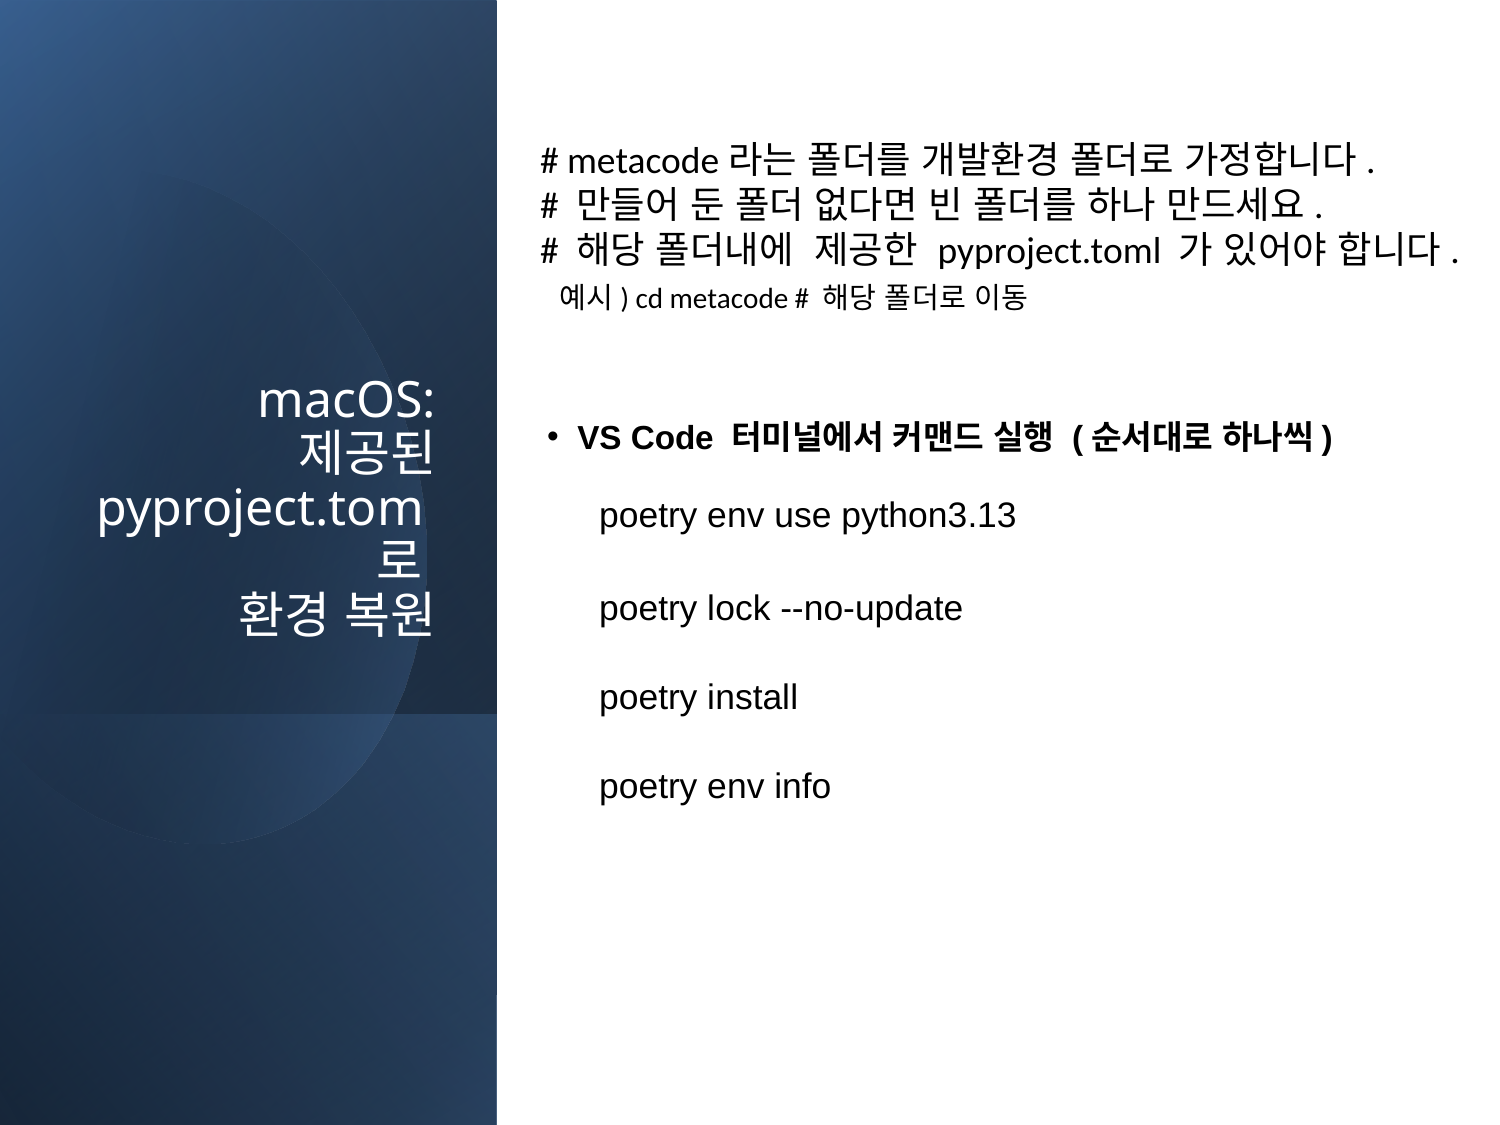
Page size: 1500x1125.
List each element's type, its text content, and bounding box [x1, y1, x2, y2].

text_box poetry env use python3.13 poetry lock --no-update poetry install poetry env info [584, 464, 1391, 849]
text_box VS Code 터미널에서 커맨드 실행 (순서대로 하나씩) [532, 408, 1443, 464]
title macOS: 제공된 pyproject.tom로 환경 복원 [57, 96, 452, 652]
text_box [0, 0, 499, 1125]
text_box # metacode라는 폴더를 개발환경 폴더로 가정합니다. # 만들어 둔 폴더 없다면 빈 폴더를 하나 만드세요. # 해당 폴더내에 제공한 pyproject.toml 가 있어야 합니다. 예시) cd metacode # 해당 폴더로 이동 [525, 128, 1472, 324]
text_box [499, 0, 1500, 1125]
